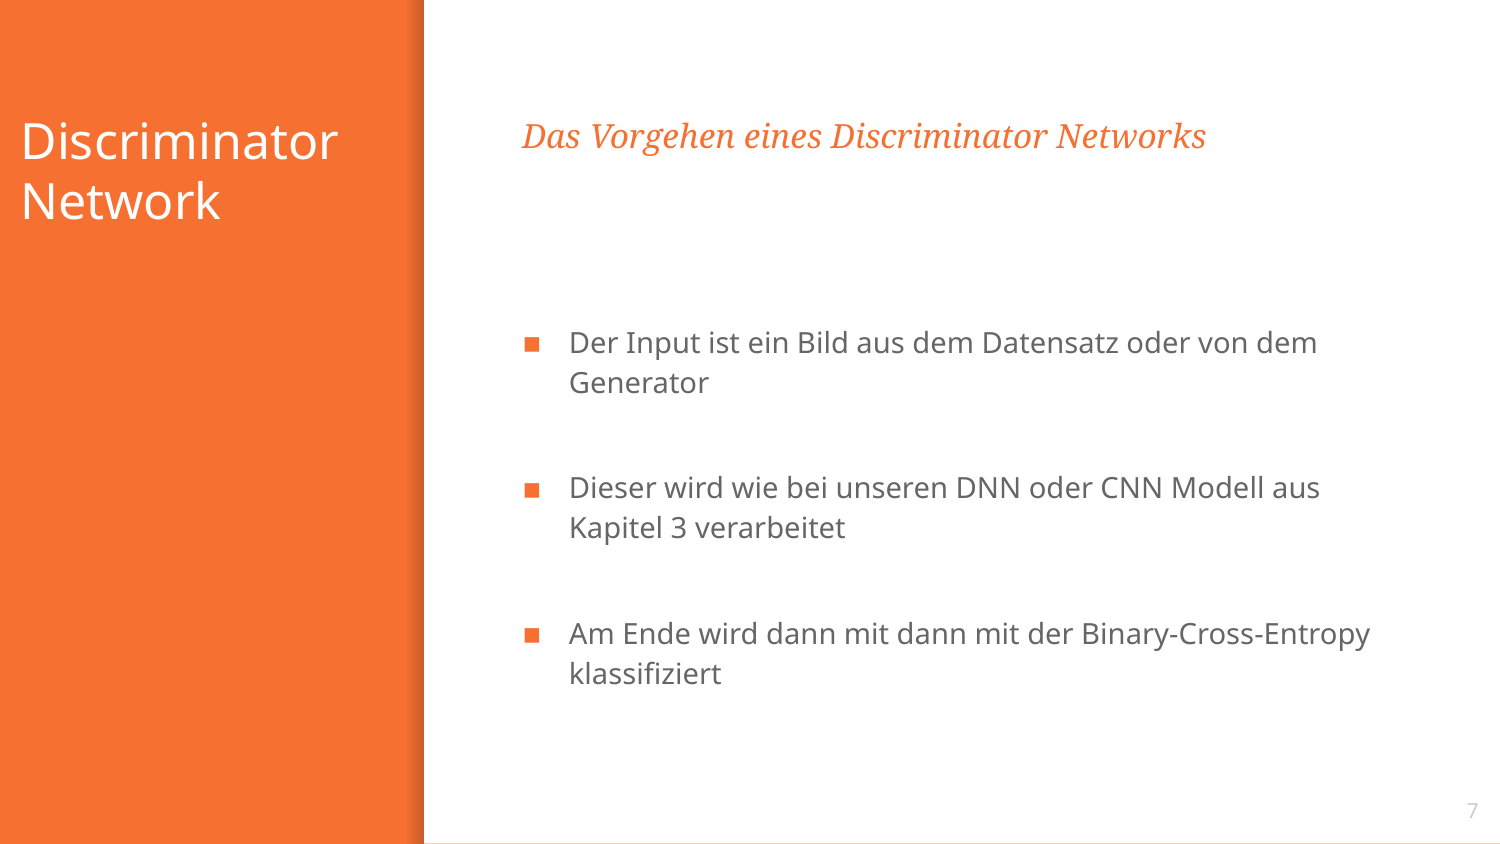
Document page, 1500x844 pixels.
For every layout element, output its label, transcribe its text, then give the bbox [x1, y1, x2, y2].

list Das Vorgehen eines Discriminator Networks [506, 94, 1425, 293]
slide_number 7 [1403, 779, 1494, 844]
list Der Input ist ein Bild aus dem Datensatz oder von dem Generator Dieser wird wie bei unseren DNN oder CNN Modell aus Kapitel 3 verarbeitet Am Ende wird dann mit dann mit der Binary-Cross-Entropy klassifiziert [506, 303, 1425, 723]
title Discriminator Network [5, 94, 409, 748]
